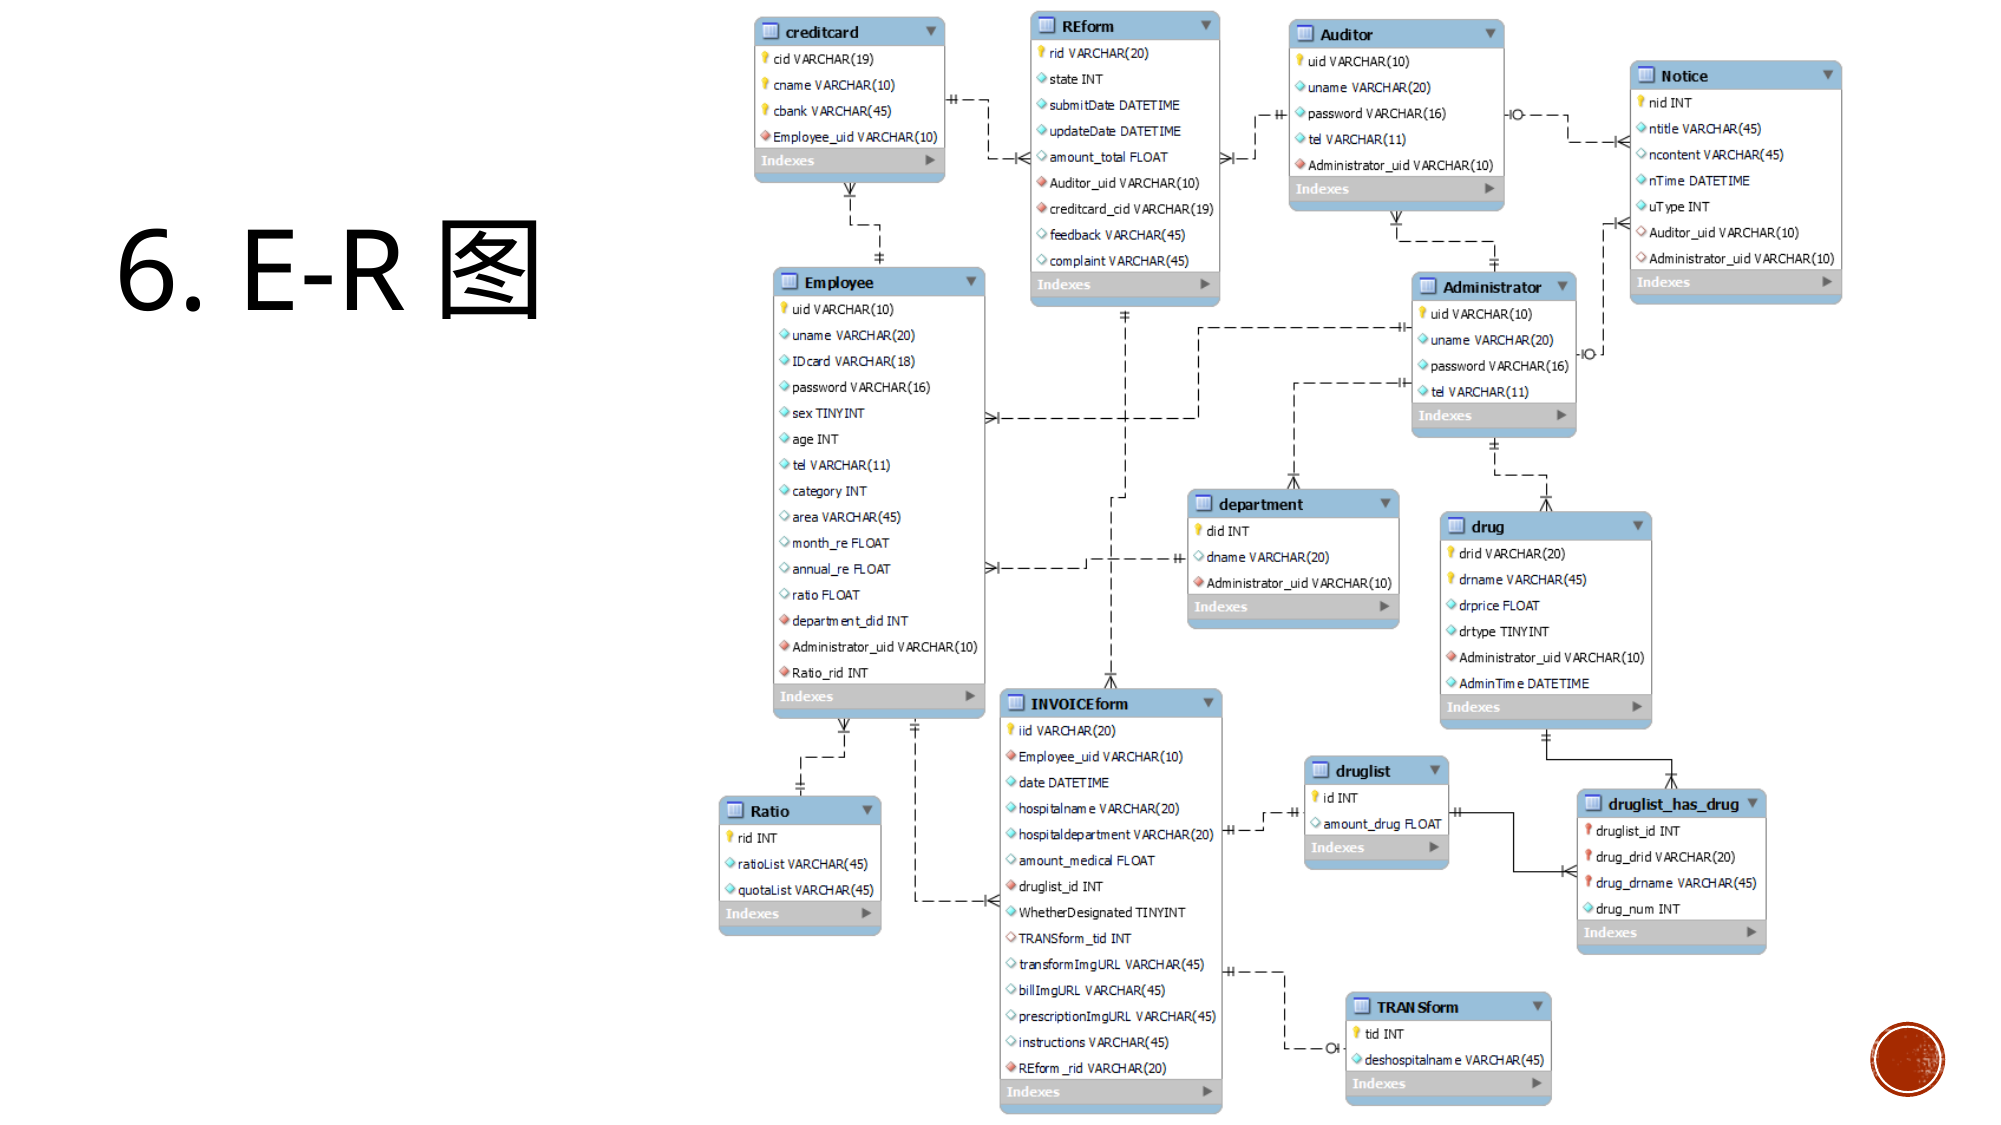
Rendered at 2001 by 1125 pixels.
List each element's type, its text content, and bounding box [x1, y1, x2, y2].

picture [707, 0, 1853, 1125]
title 6. E-R图 [99, 142, 706, 407]
